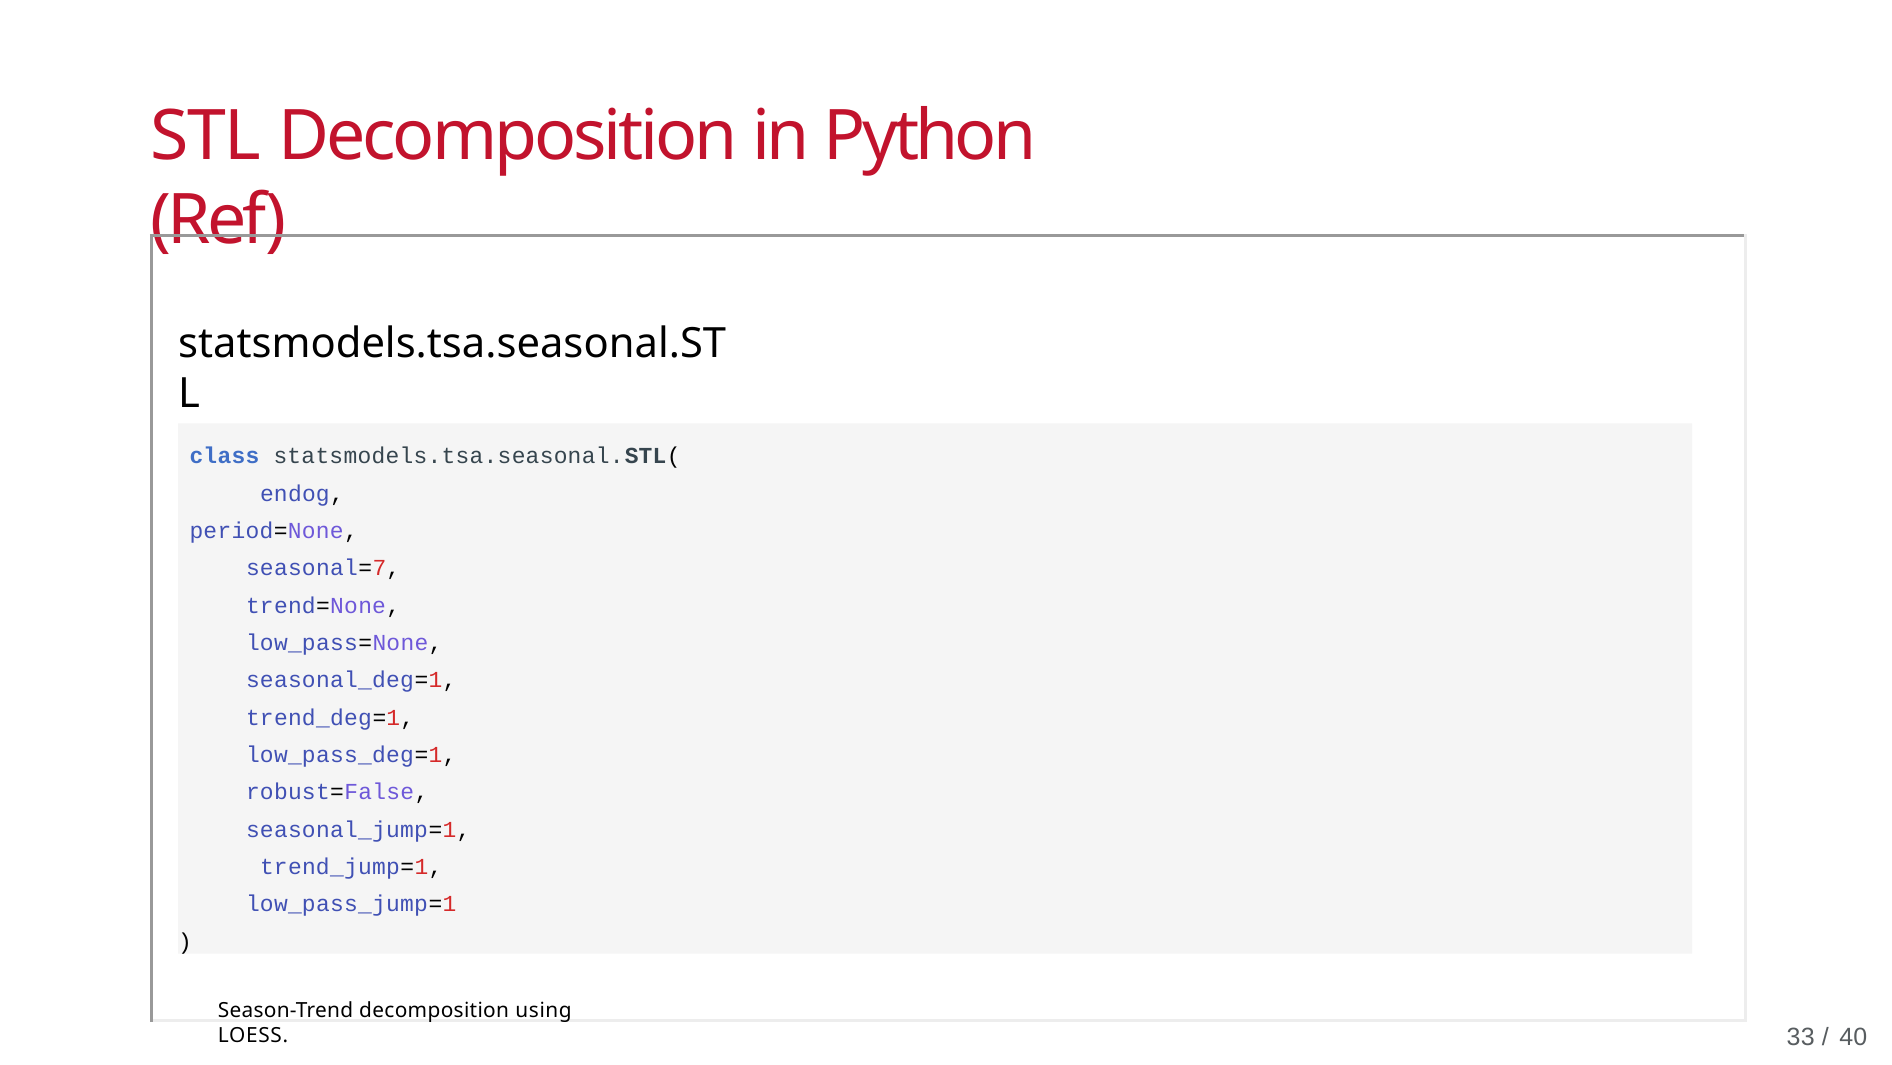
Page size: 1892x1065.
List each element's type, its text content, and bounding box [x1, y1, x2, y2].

text_box class statsmodels.tsa.seasonal.STL( endog, period=None, seasonal=7, trend=None, low_pass=None, seasonal_deg=1, trend_deg=1, low_pass_deg=1, robust=False, seasonal_jump=1, trend_jump=1, low_pass_jump=1 ) [178, 423, 1693, 954]
title STL Decomposition in Python (Ref) [147, 86, 1123, 268]
text_box Season-Trend decomposition using LOESS. [215, 993, 627, 1047]
slide_number 33 / 40 [1780, 1020, 1868, 1065]
text_box statsmodels.tsa.seasonal.STL [175, 313, 729, 417]
